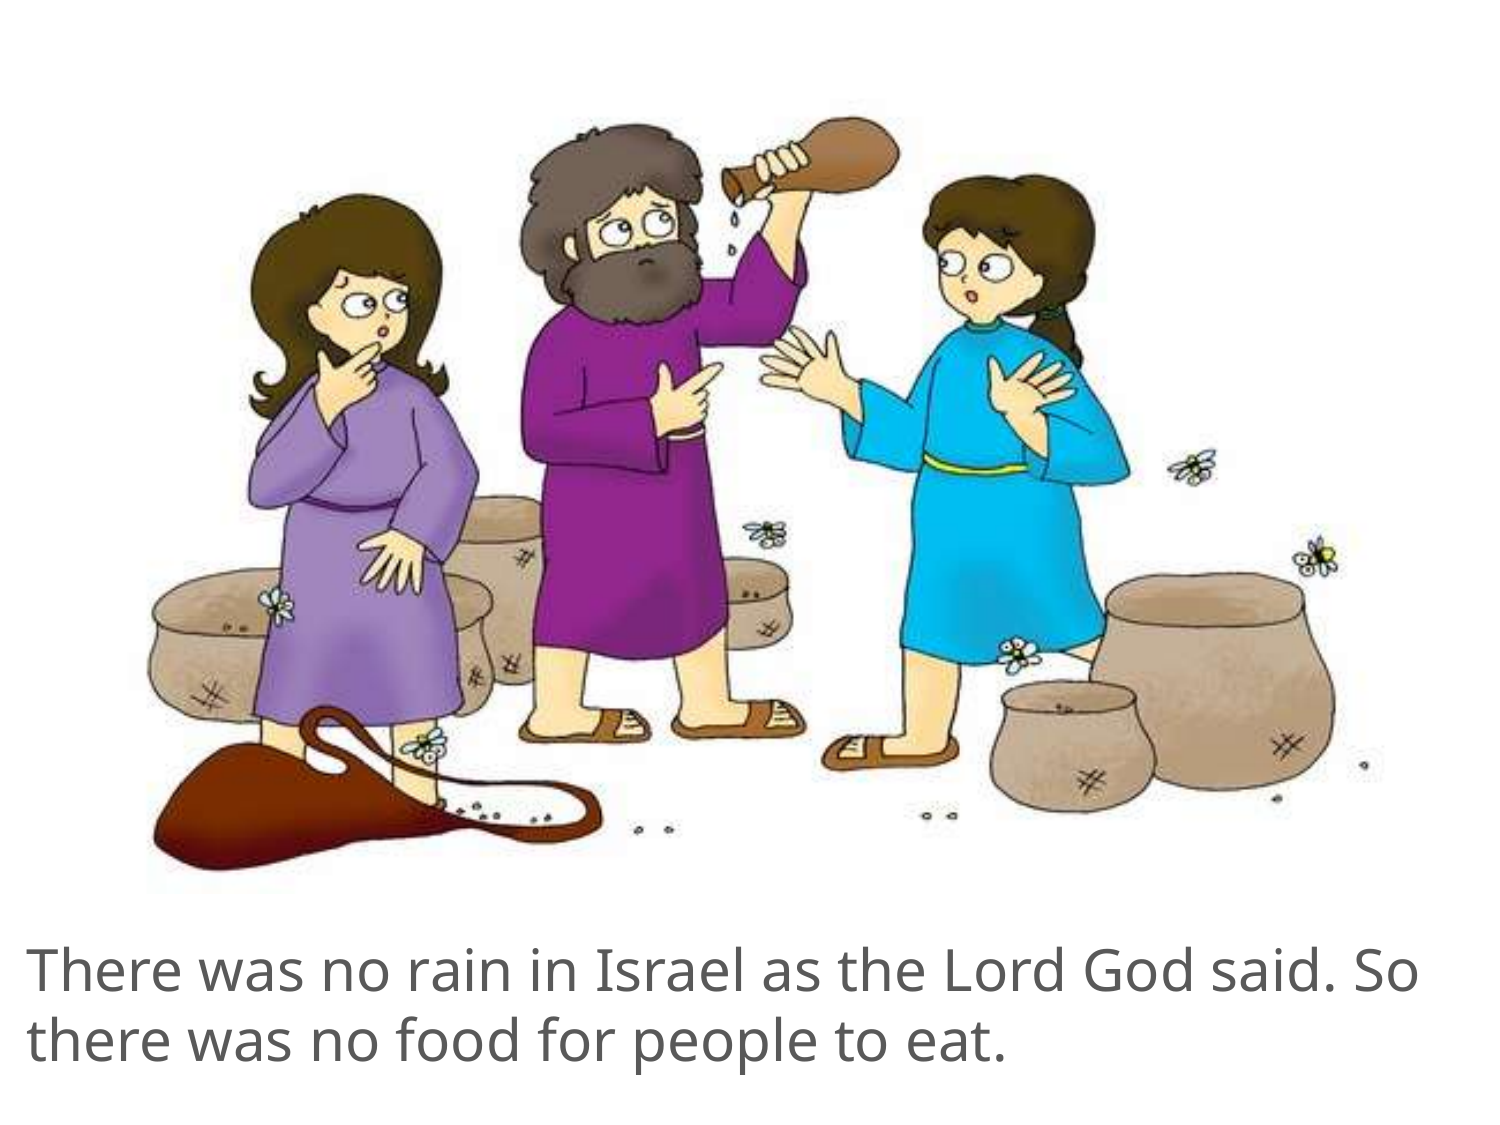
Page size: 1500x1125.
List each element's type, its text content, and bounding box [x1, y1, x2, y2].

picture [0, 6, 1500, 894]
text_box There was no rain in Israel as the Lord God said. So there was no food for people to eat. [11, 925, 1483, 1081]
